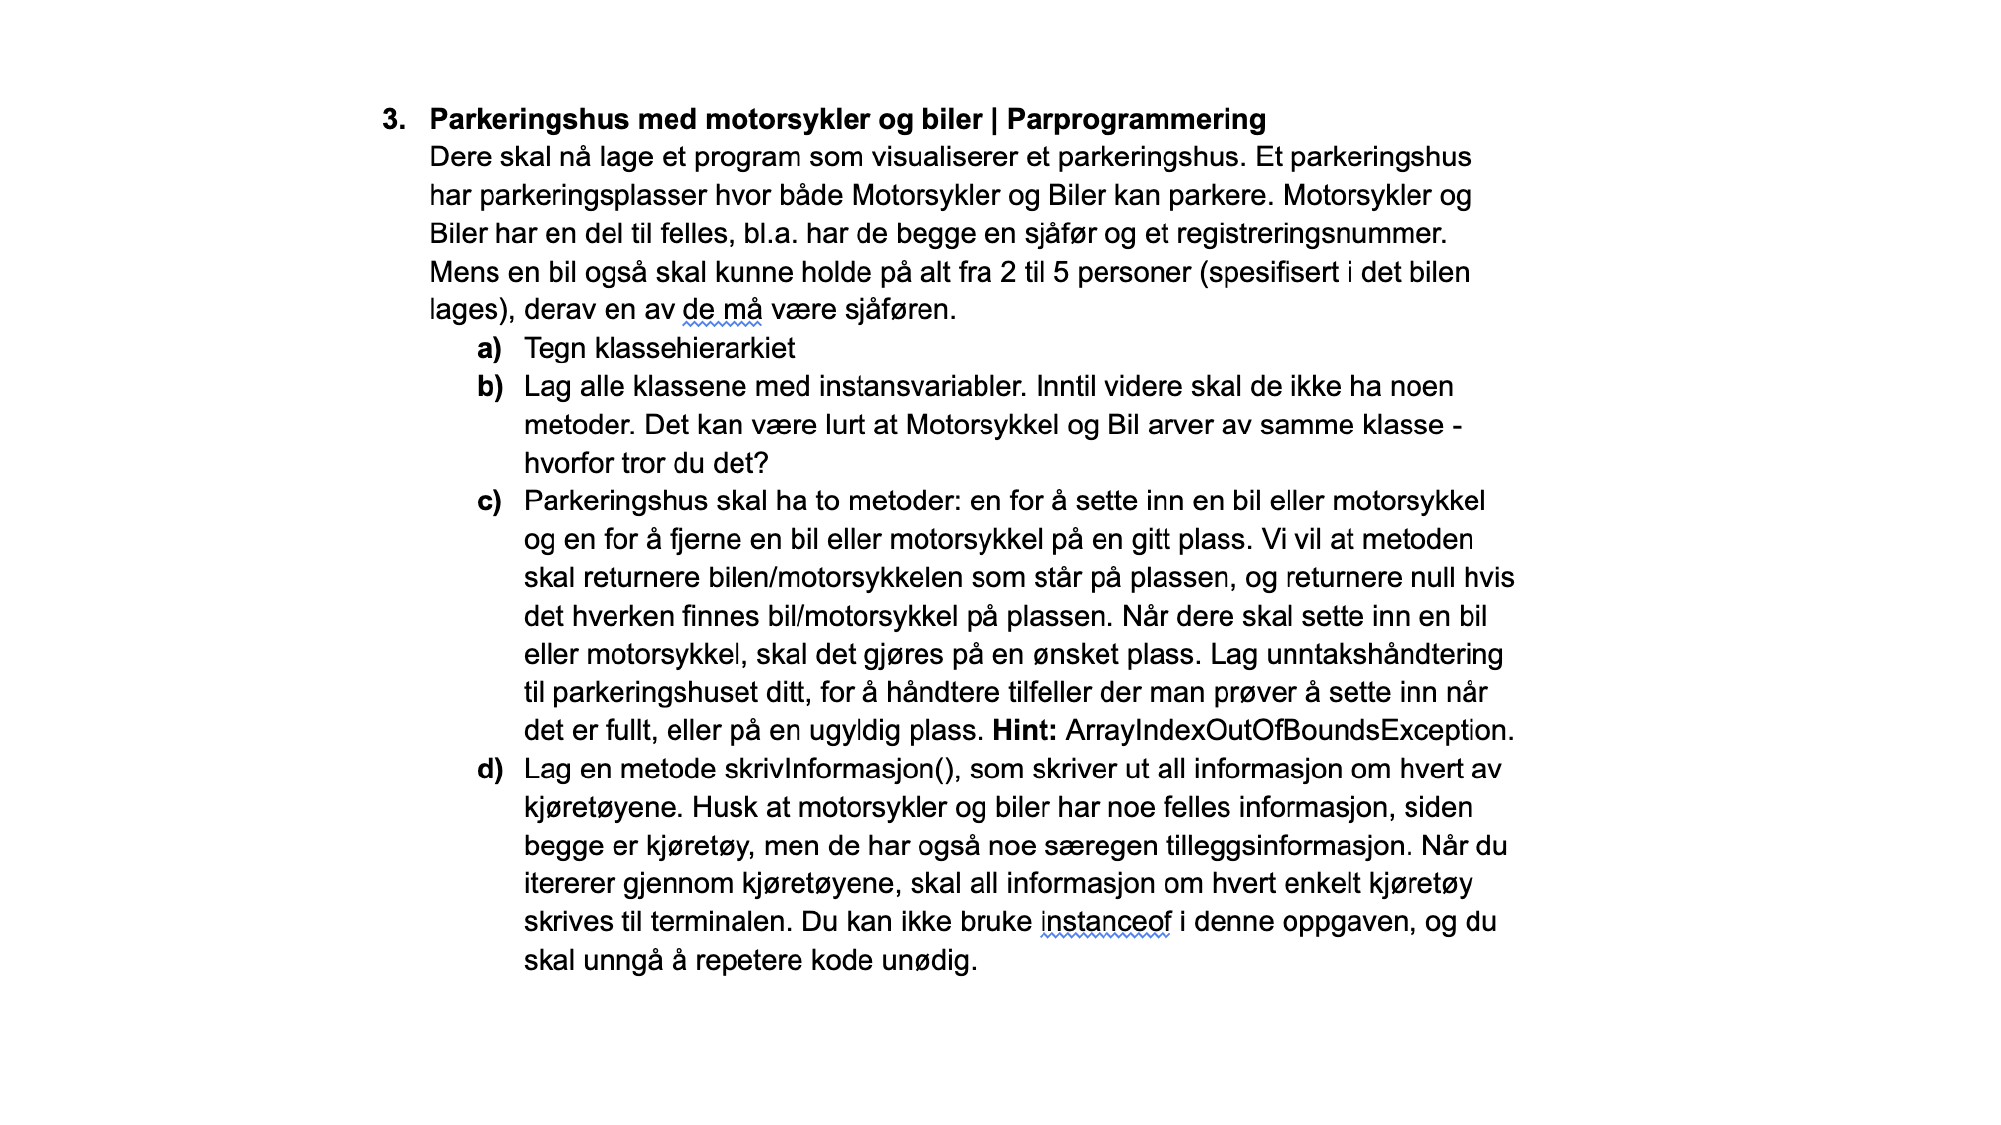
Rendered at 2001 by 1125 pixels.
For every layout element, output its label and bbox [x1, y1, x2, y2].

list [369, 87, 1534, 984]
